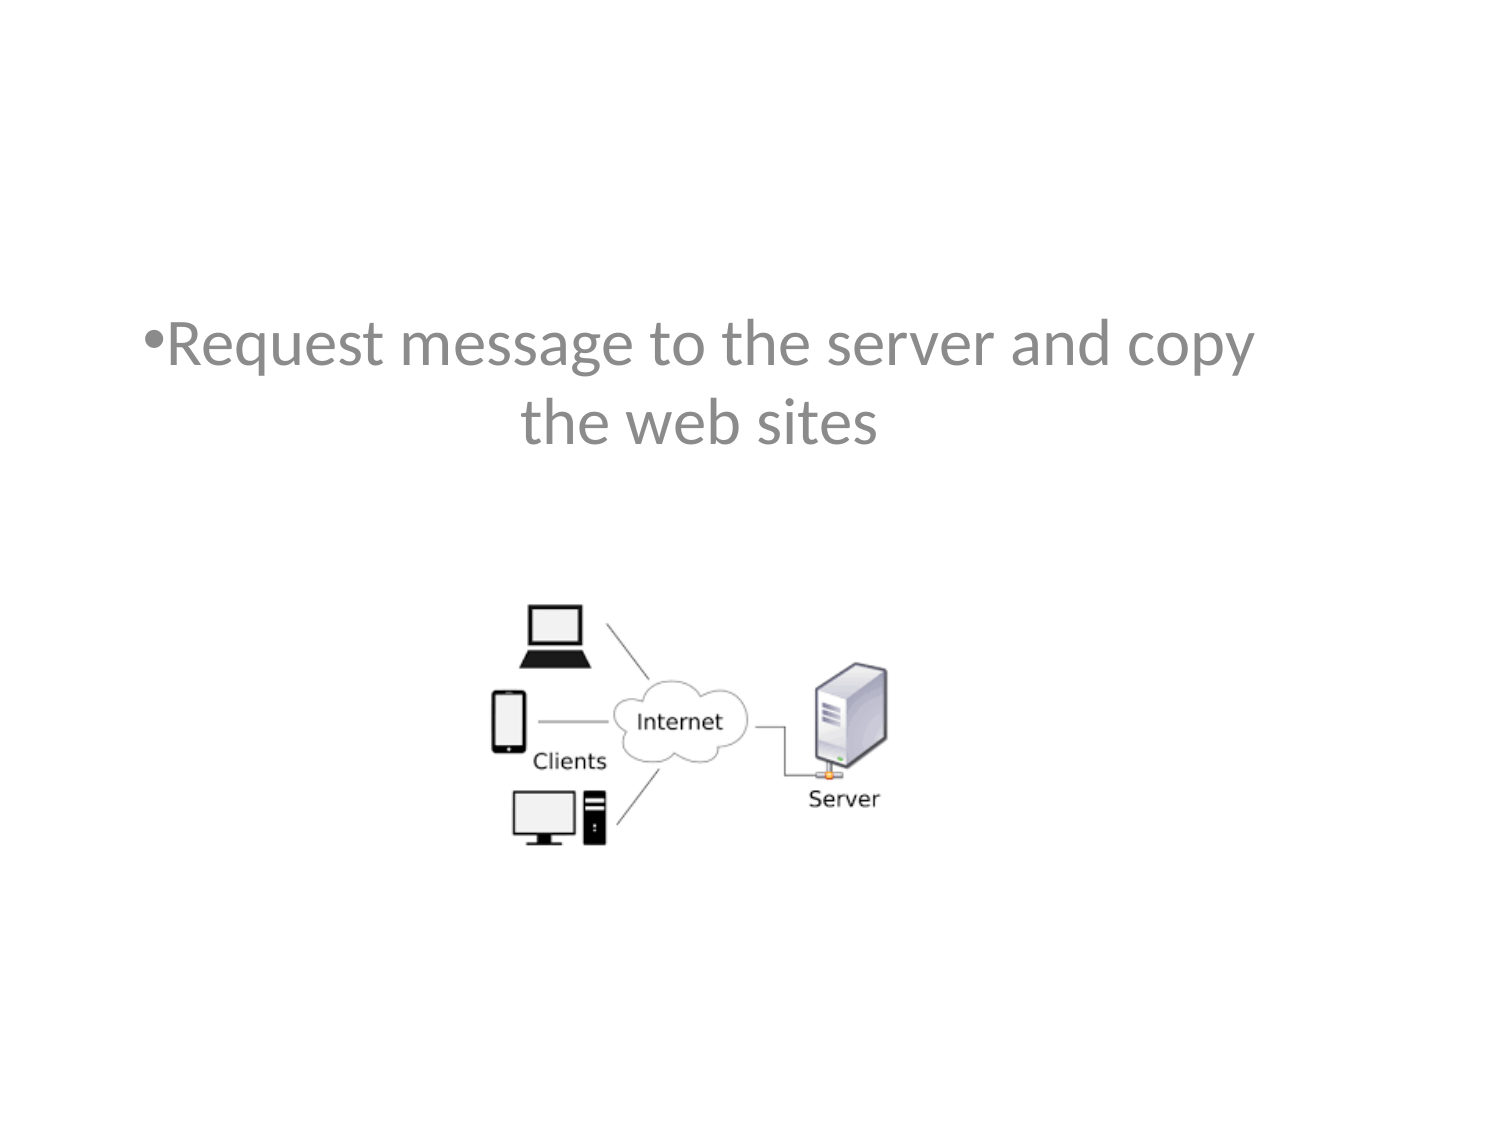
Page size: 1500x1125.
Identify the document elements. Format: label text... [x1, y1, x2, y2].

subtitle Request message to the server and copy the web sites [123, 290, 1275, 925]
picture [454, 585, 909, 859]
